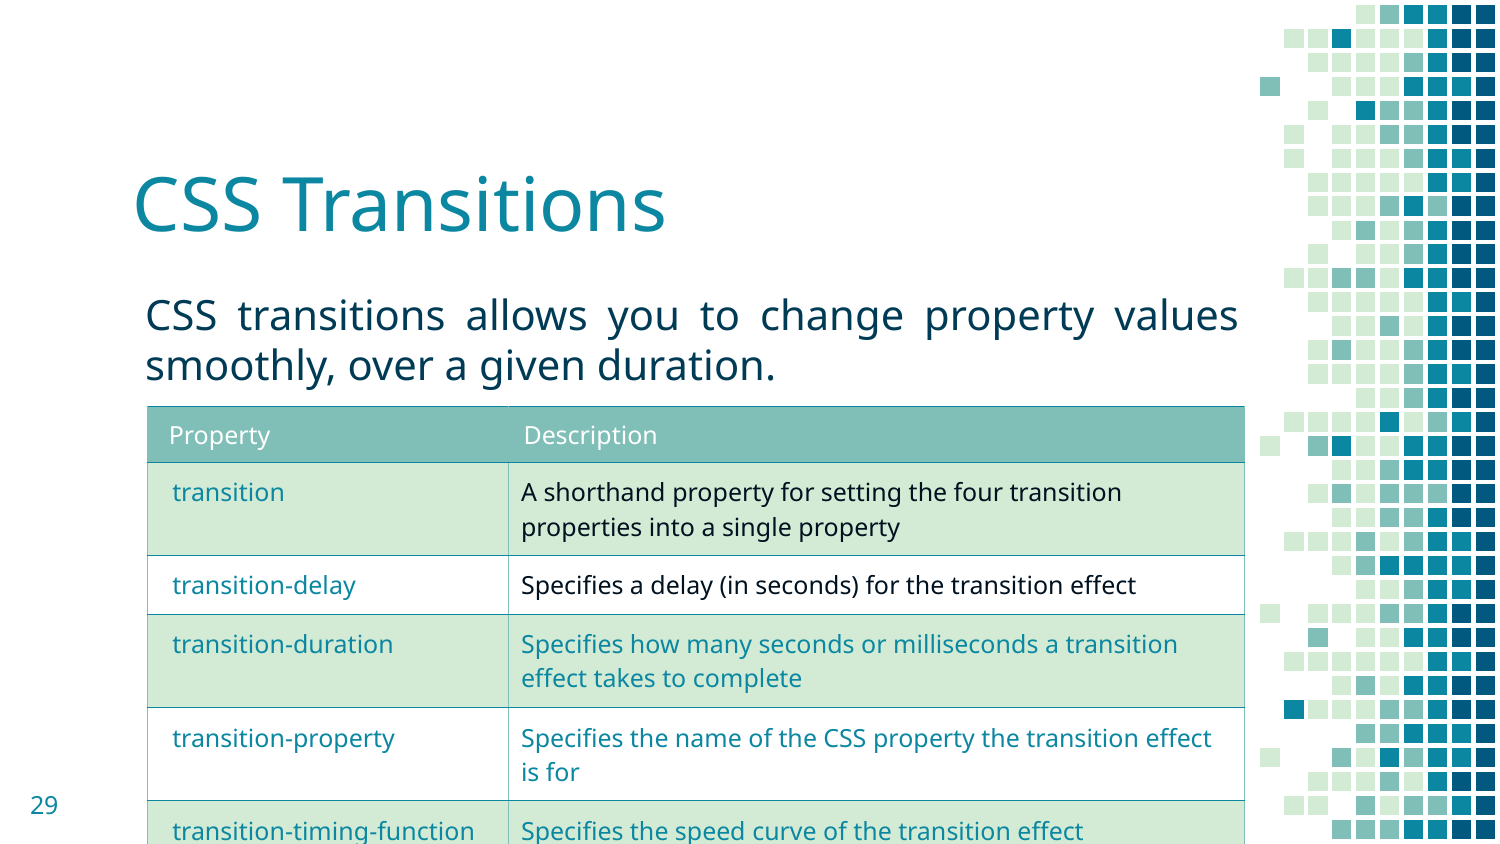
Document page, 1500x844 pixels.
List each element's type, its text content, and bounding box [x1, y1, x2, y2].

table_cell transition-duration [148, 615, 508, 707]
table_cell transition-property [148, 708, 508, 800]
table_cell Specifies the speed curve of the transition effect [509, 801, 1244, 844]
slide_number 29 [15, 774, 105, 839]
table_header Description [509, 407, 1244, 462]
table_cell transition-timing-function [148, 801, 508, 844]
title CSS Transitions [117, 121, 1227, 262]
table_header Property [148, 407, 508, 462]
table_cell transition [148, 463, 508, 555]
table_cell A shorthand property for setting the four transition properties into a single property [509, 463, 1244, 555]
text_box CSS transitions allows you to change property values smoothly, over a given duration. [117, 273, 1255, 411]
table_cell Specifies a delay (in seconds) for the transition effect [509, 556, 1244, 614]
table_cell Specifies how many seconds or milliseconds a transition effect takes to complete [509, 615, 1244, 707]
table_cell Specifies the name of the CSS property the transition effect is for [509, 708, 1244, 800]
table_cell transition-delay [148, 556, 508, 614]
